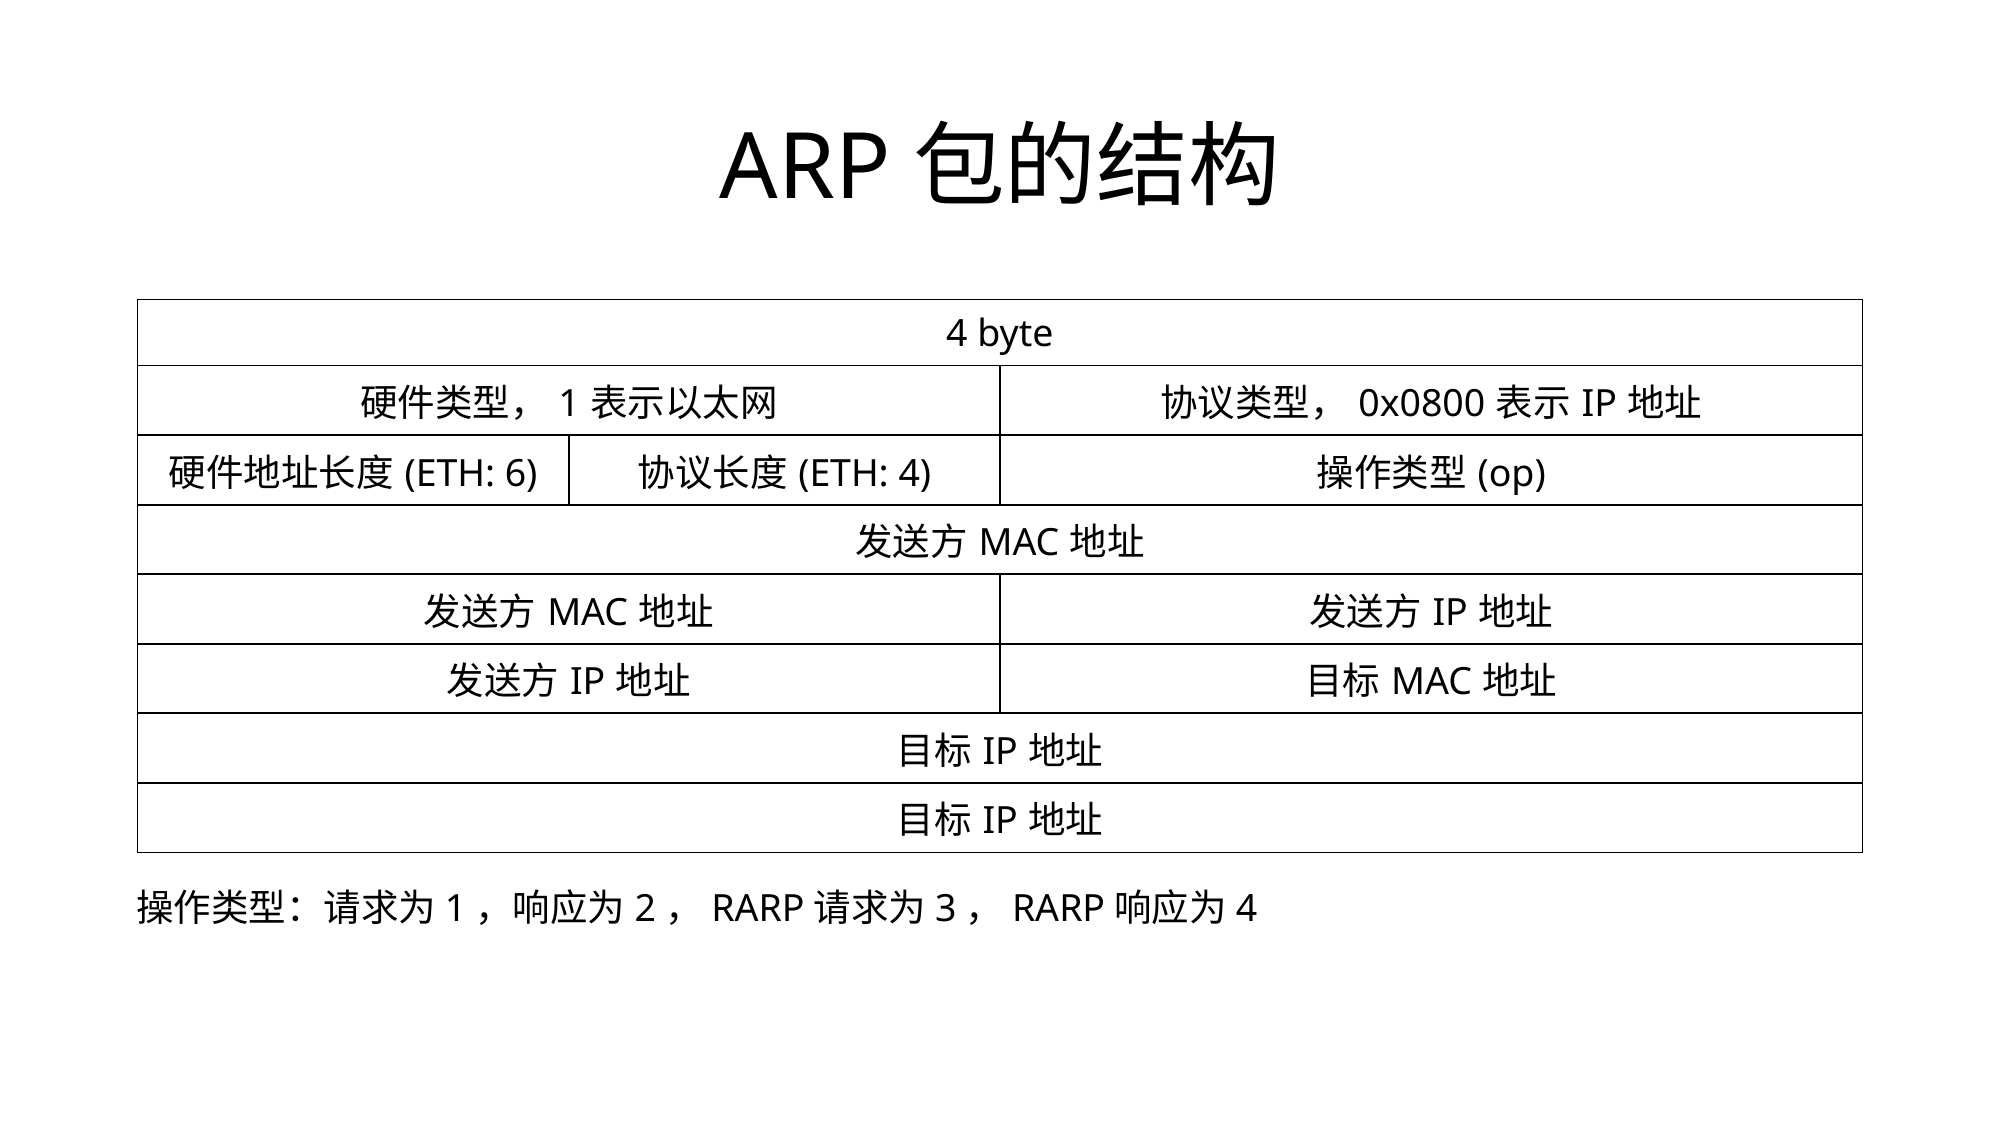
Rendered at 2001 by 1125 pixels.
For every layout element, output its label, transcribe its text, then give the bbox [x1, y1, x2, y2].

table_cell 协议长度(ETH: 4) [570, 436, 999, 504]
title ARP包的结构 [137, 59, 1863, 278]
table_cell 硬件地址长度(ETH: 6) [138, 436, 568, 504]
table_cell 发送方IP地址 [1001, 575, 1862, 643]
table_cell 发送方IP地址 [138, 645, 999, 712]
table_cell 目标MAC地址 [1001, 645, 1862, 712]
table_cell 目标IP地址 [138, 714, 1862, 782]
text_box 操作类型：请求为1，响应为2，RARP请求为3，RARP响应为4 [121, 876, 1272, 937]
table_cell 协议类型，0x0800表示IP地址 [1001, 366, 1862, 434]
table_header 4 byte [138, 300, 1862, 365]
table_cell 硬件类型，1表示以太网 [138, 366, 999, 434]
table_cell 目标IP地址 [138, 784, 1862, 852]
table_cell 发送方MAC地址 [138, 506, 1862, 573]
table_cell 发送方MAC地址 [138, 575, 999, 643]
table_cell 操作类型(op) [1001, 436, 1862, 504]
